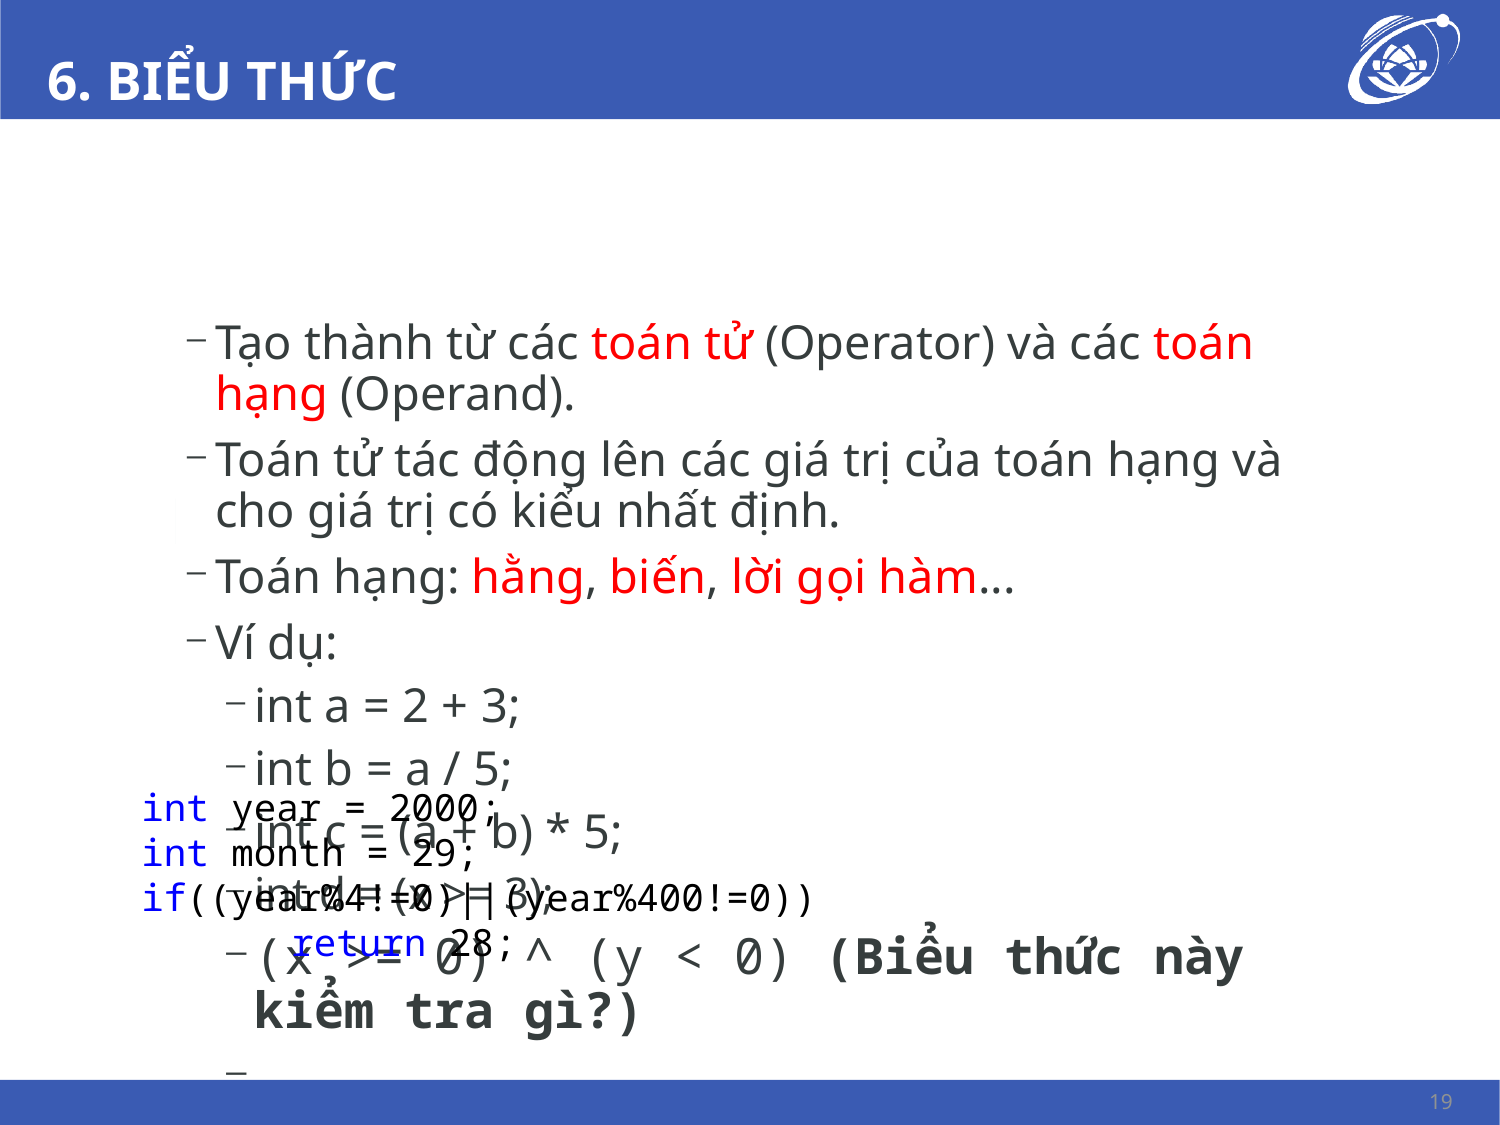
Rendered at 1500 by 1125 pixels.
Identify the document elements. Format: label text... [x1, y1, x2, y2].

list Tạo thành từ các toán tử (Operator) và các toán hạng (Operand). Toán tử tác động lên các giá trị của toán hạng và cho giá trị có kiểu nhất định. Toán hạng: hằng, biến, lời gọi hàm... Ví dụ: int a = 2 + 3; int b = a / 5; int c = (a + b) * 5; int d = (x >= 3); (x >= 0) ^ (y < 0) (Biểu thức này kiểm tra gì?) [165, 311, 1335, 990]
text_box int year = 2000; int month = 29; if((year%4!=0)||(year%400!=0)) return 28; [126, 776, 877, 972]
slide_number 19 [1388, 1083, 1468, 1122]
title 6. BIỂU THỨC [32, 0, 1468, 120]
